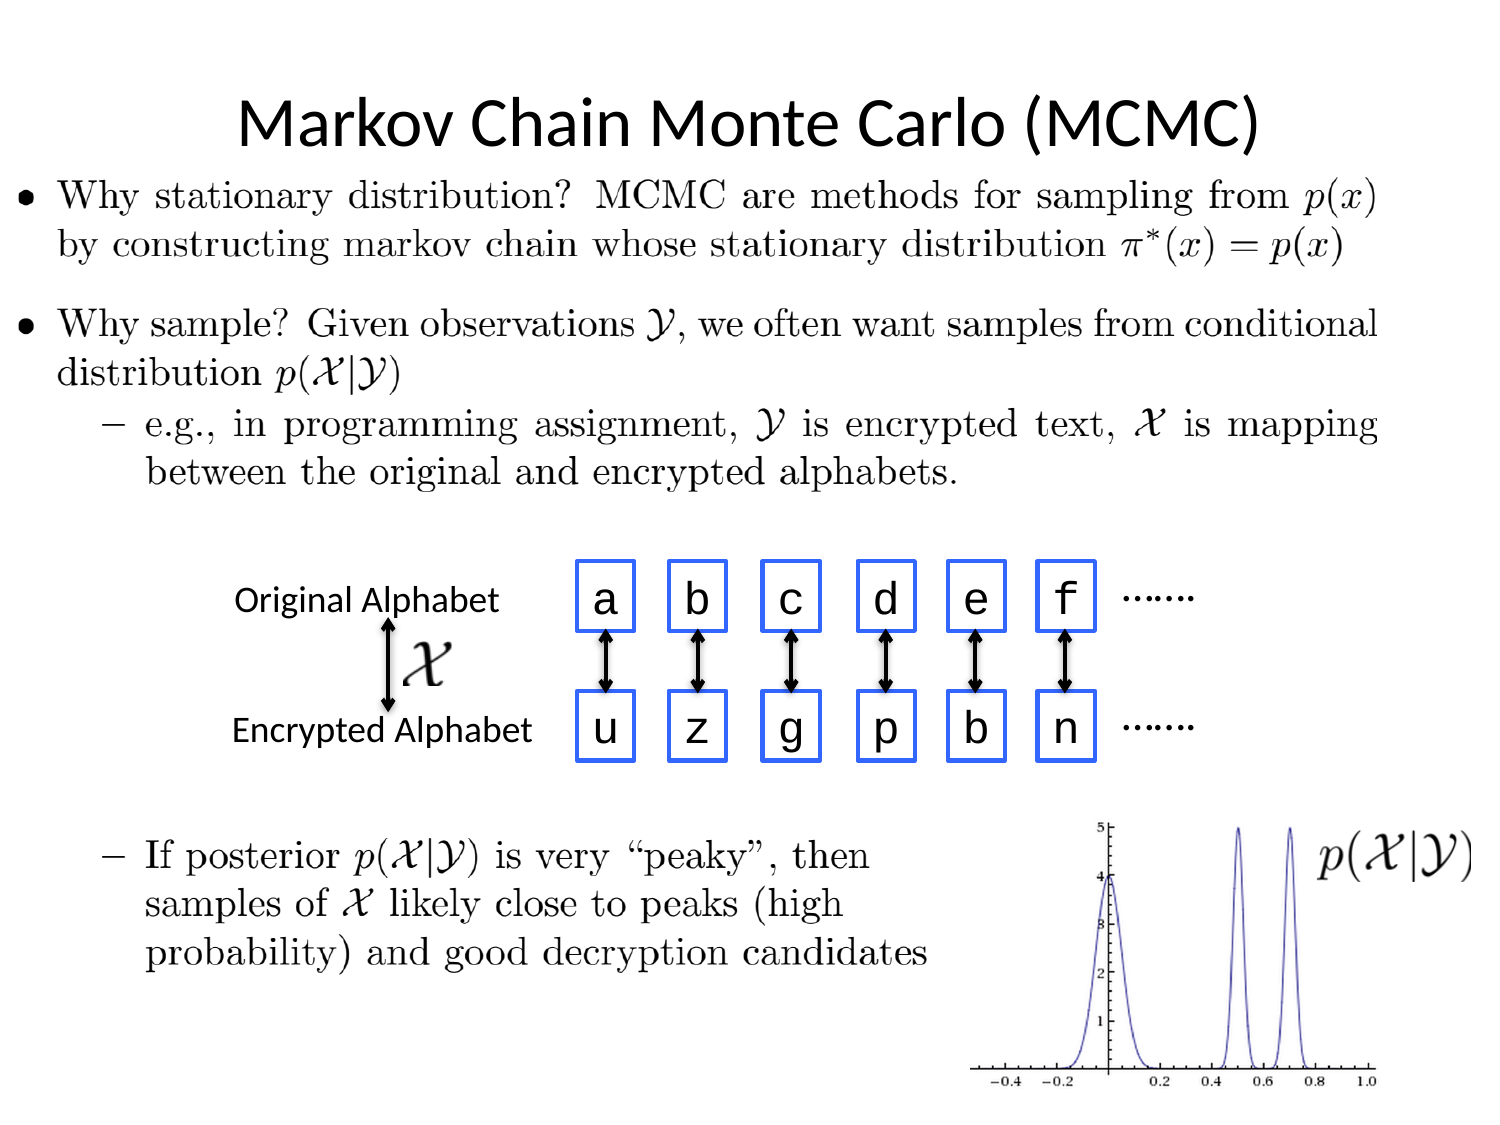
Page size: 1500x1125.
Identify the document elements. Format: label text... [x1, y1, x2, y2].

title Markov Chain Monte Carlo (MCMC) [75, 24, 1425, 212]
picture [18, 177, 1472, 1104]
